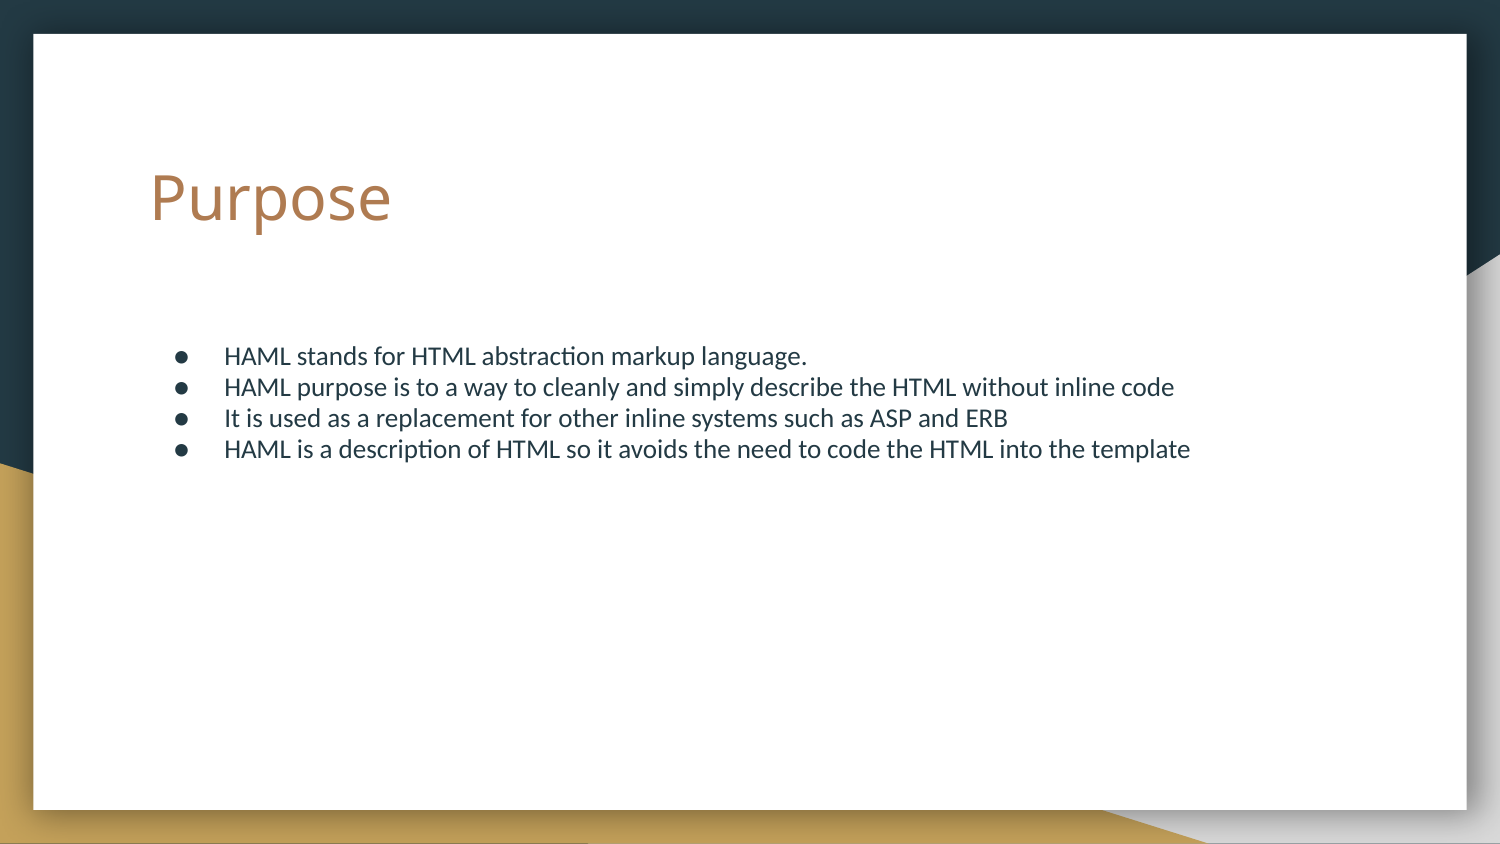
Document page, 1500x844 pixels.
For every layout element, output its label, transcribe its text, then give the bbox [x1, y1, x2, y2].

list HAML stands for HTML abstraction markup language. HAML purpose is to a way to cleanly and simply describe the HTML without inline code It is used as a replacement for other inline systems such as ASP and ERB HAML is a description of HTML so it avoids the need to code the HTML into the template [134, 326, 1366, 729]
title Purpose [134, 138, 1366, 296]
